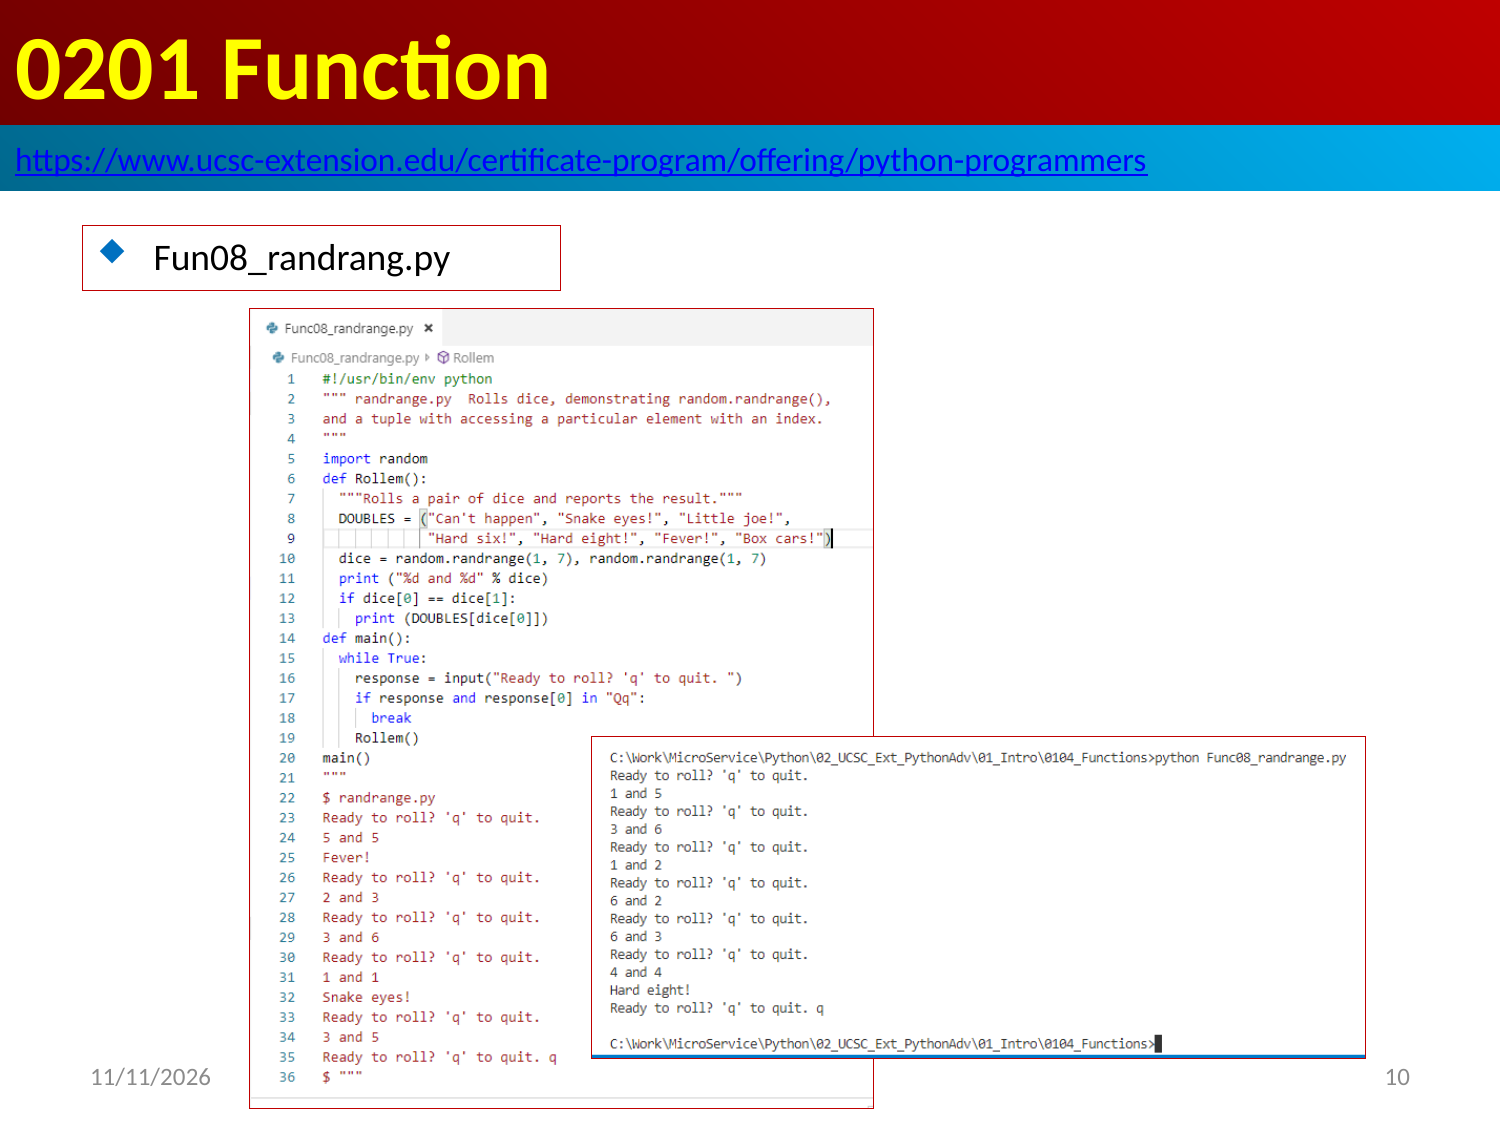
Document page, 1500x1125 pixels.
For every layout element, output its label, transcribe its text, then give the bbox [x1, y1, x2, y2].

title 0201 Function [0, 0, 1500, 125]
slide_number 10 [1074, 1042, 1425, 1109]
picture [249, 308, 1366, 1110]
text_box https://www.ucsc-extension.edu/certificate-program/offering/python-programmers [0, 125, 1500, 191]
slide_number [75, 1042, 244, 1109]
subtitle Fun08_randrang.py [82, 225, 561, 291]
